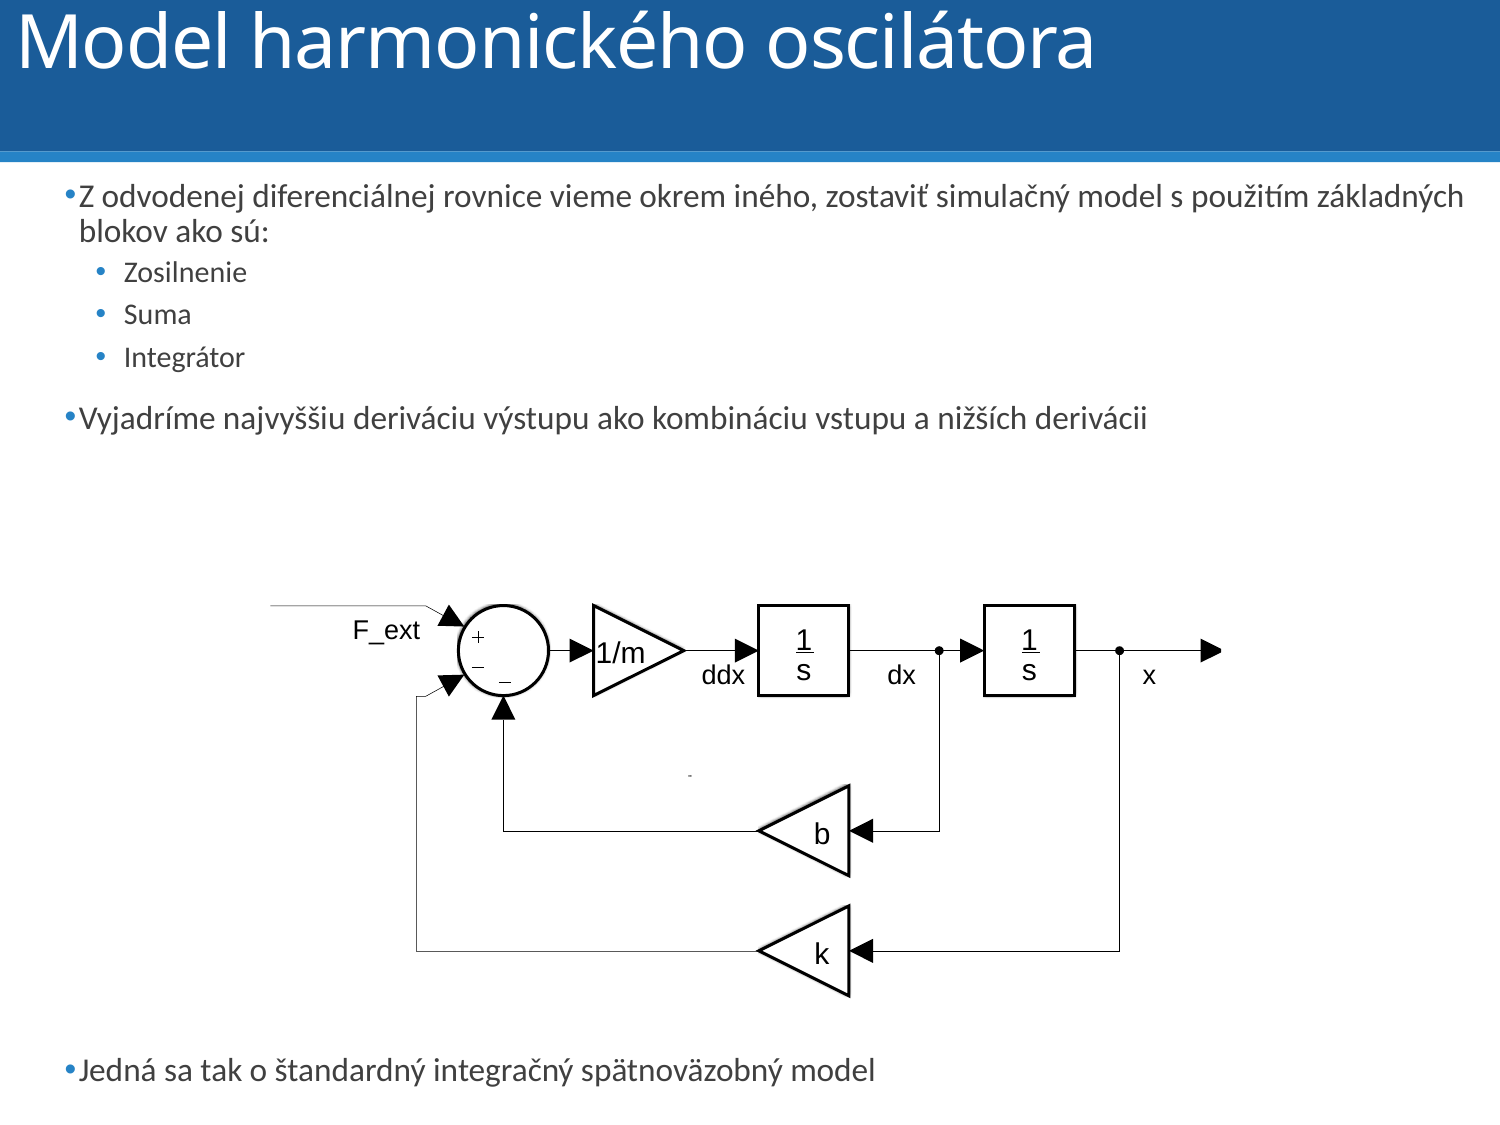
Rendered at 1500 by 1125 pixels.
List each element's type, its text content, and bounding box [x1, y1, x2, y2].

title Model harmonického oscilátora [0, 0, 1334, 146]
picture [269, 581, 1222, 1017]
